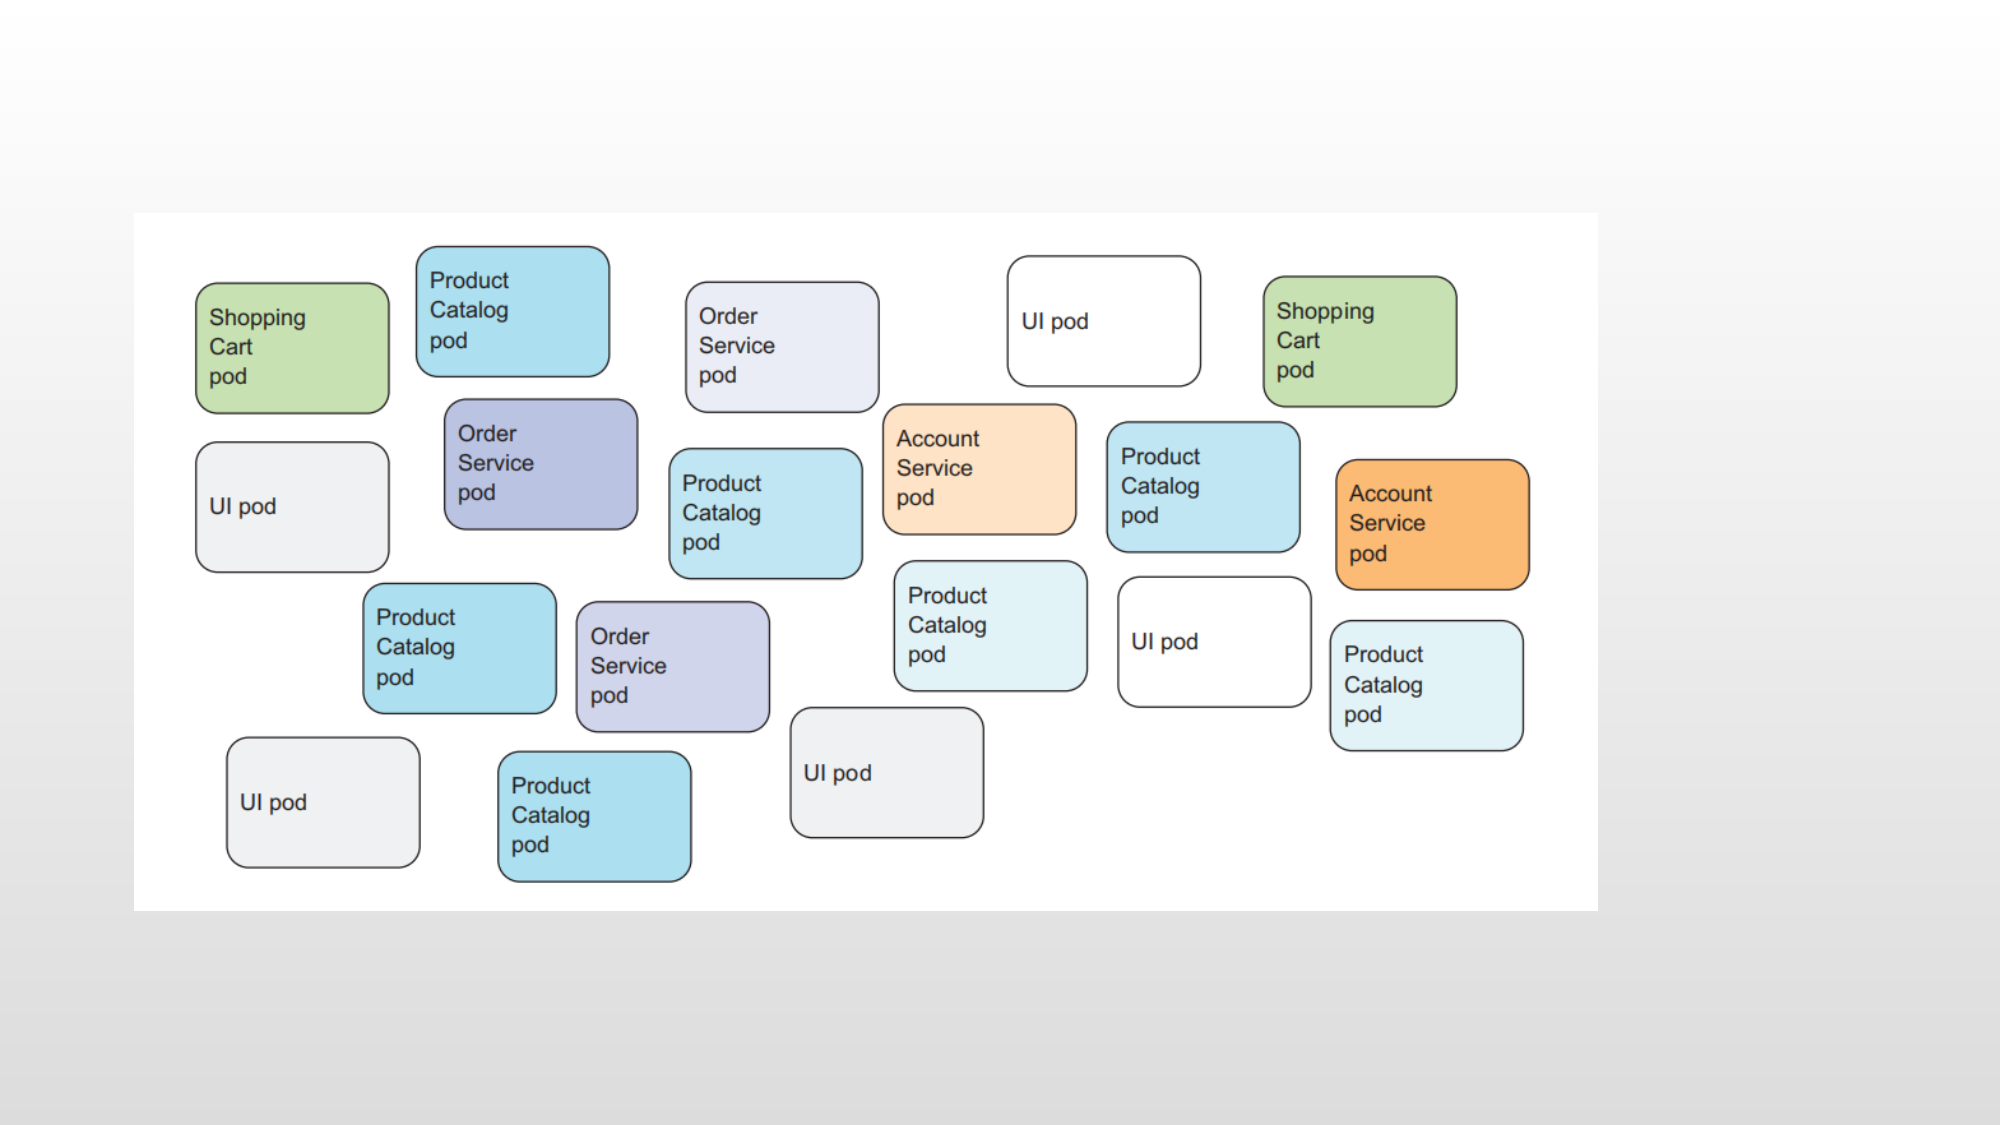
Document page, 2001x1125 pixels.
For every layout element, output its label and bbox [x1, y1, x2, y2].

list [134, 213, 1598, 911]
